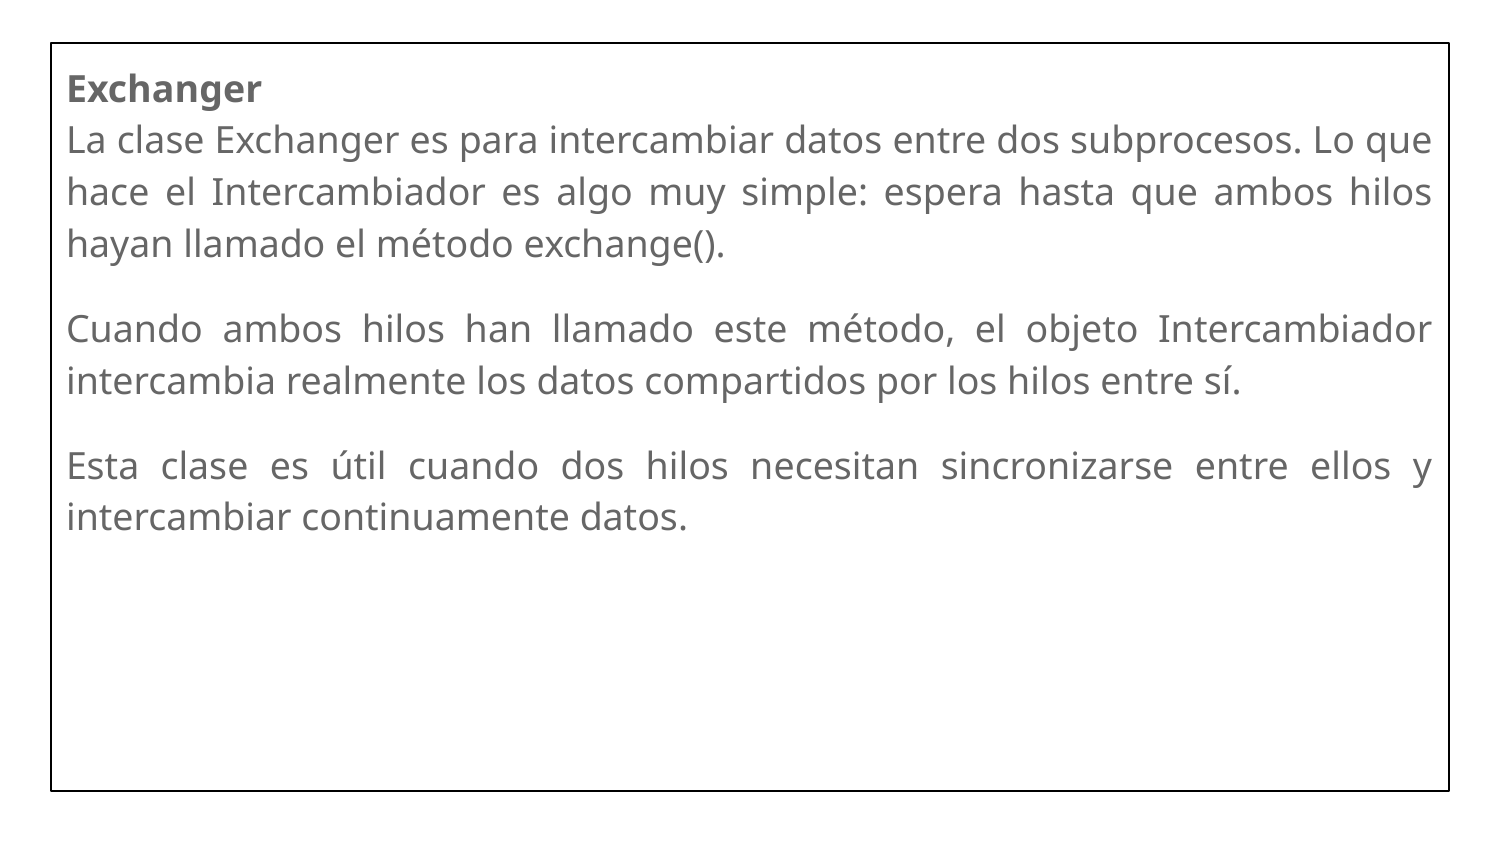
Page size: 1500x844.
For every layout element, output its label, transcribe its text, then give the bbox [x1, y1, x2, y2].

list Exchanger La clase Exchanger es para intercambiar datos entre dos subprocesos. Lo que hace el Intercambiador es algo muy simple: espera hasta que ambos hilos hayan llamado el método exchange(). Cuando ambos hilos han llamado este método, el objeto Intercambiador intercambia realmente los datos compartidos por los hilos entre sí. Esta clase es útil cuando dos hilos necesitan sincronizarse entre ellos y intercambiar continuamente datos. [51, 42, 1449, 792]
